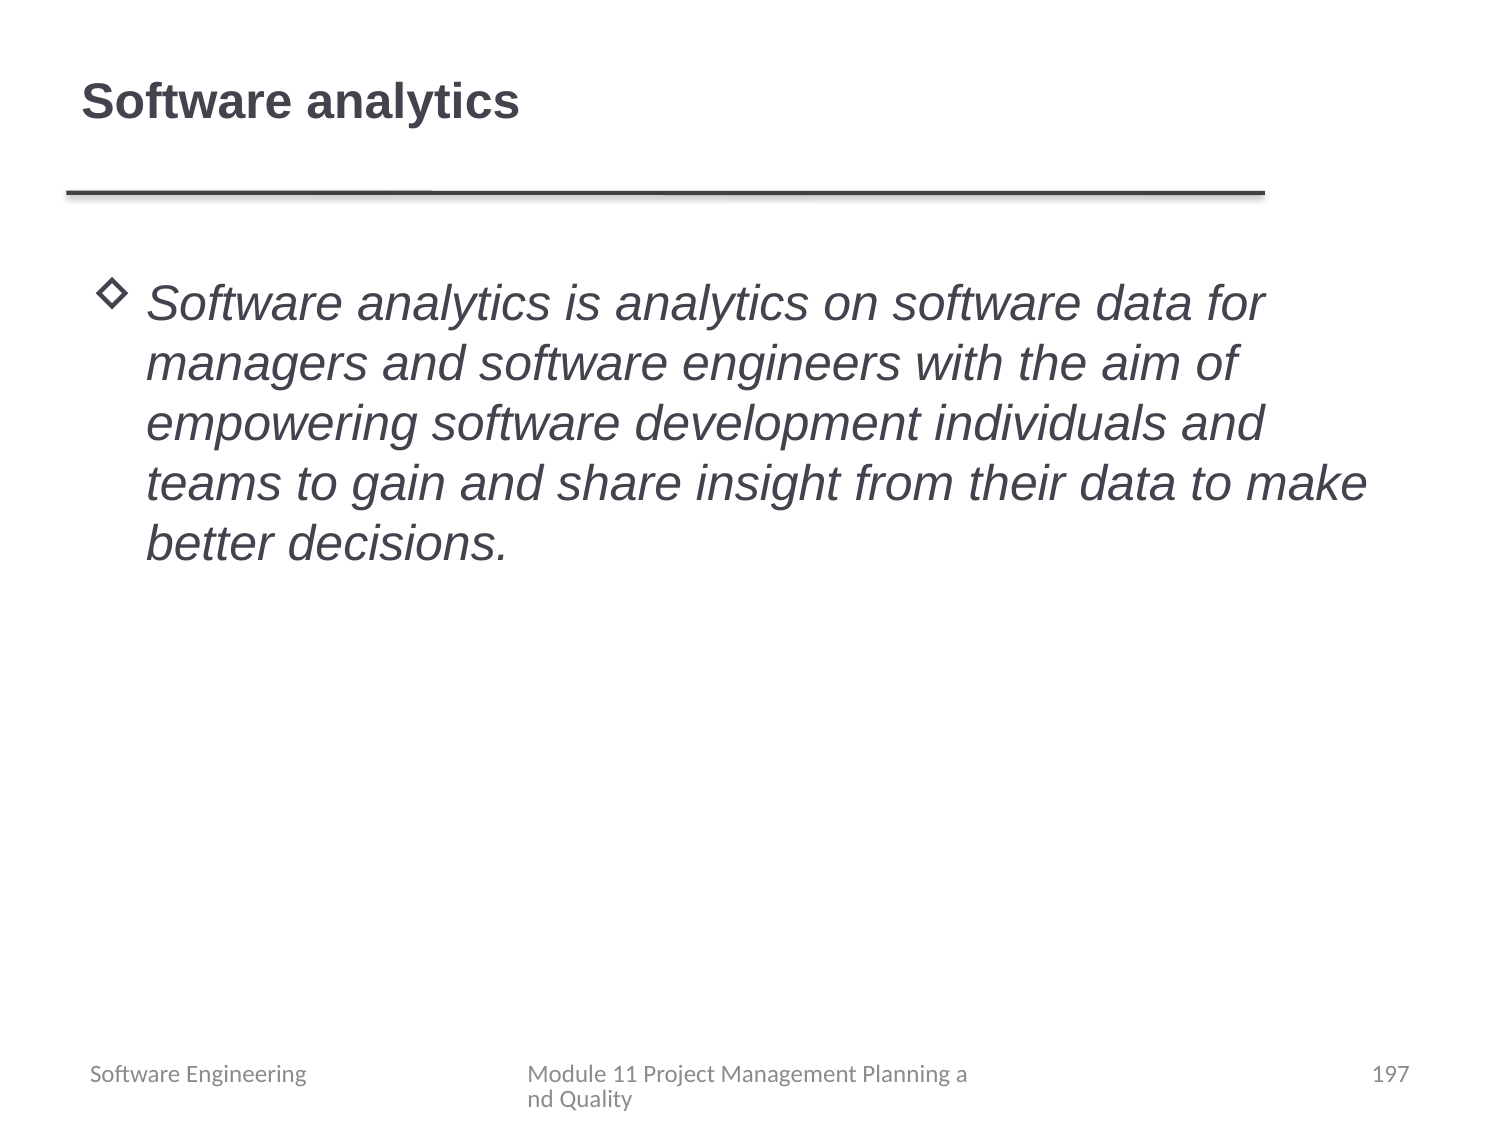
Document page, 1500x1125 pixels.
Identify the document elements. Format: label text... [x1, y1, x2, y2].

list Software analytics is analytics on software data for managers and software engineers with the aim of empowering software development individuals and teams to gain and share insight from their data to make better decisions. [75, 262, 1425, 1005]
slide_number Software Engineering [75, 1042, 425, 1103]
footer Module 11 Project Management Planning and Quality [512, 1042, 988, 1103]
slide_number 197 [1074, 1042, 1425, 1103]
title Software analytics [66, 4, 1264, 193]
